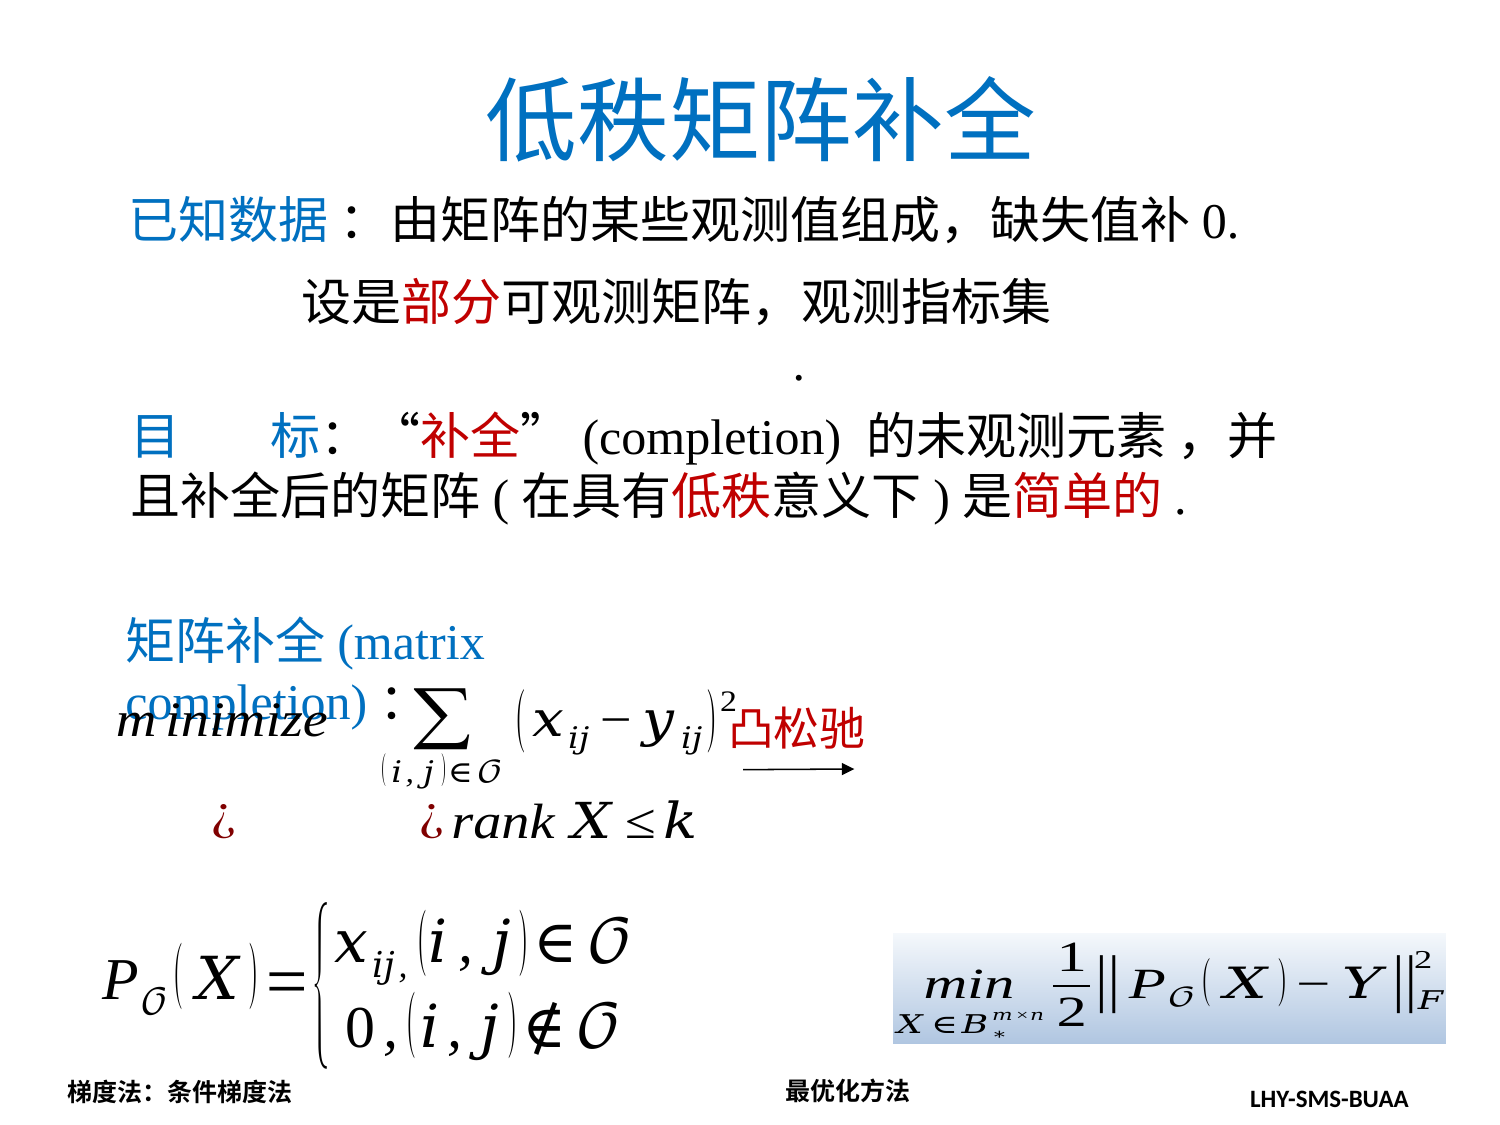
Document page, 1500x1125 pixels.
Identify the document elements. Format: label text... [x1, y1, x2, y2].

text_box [110, 602, 802, 850]
text_box 低秩矩阵补全 [40, 55, 1482, 180]
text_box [713, 692, 894, 770]
